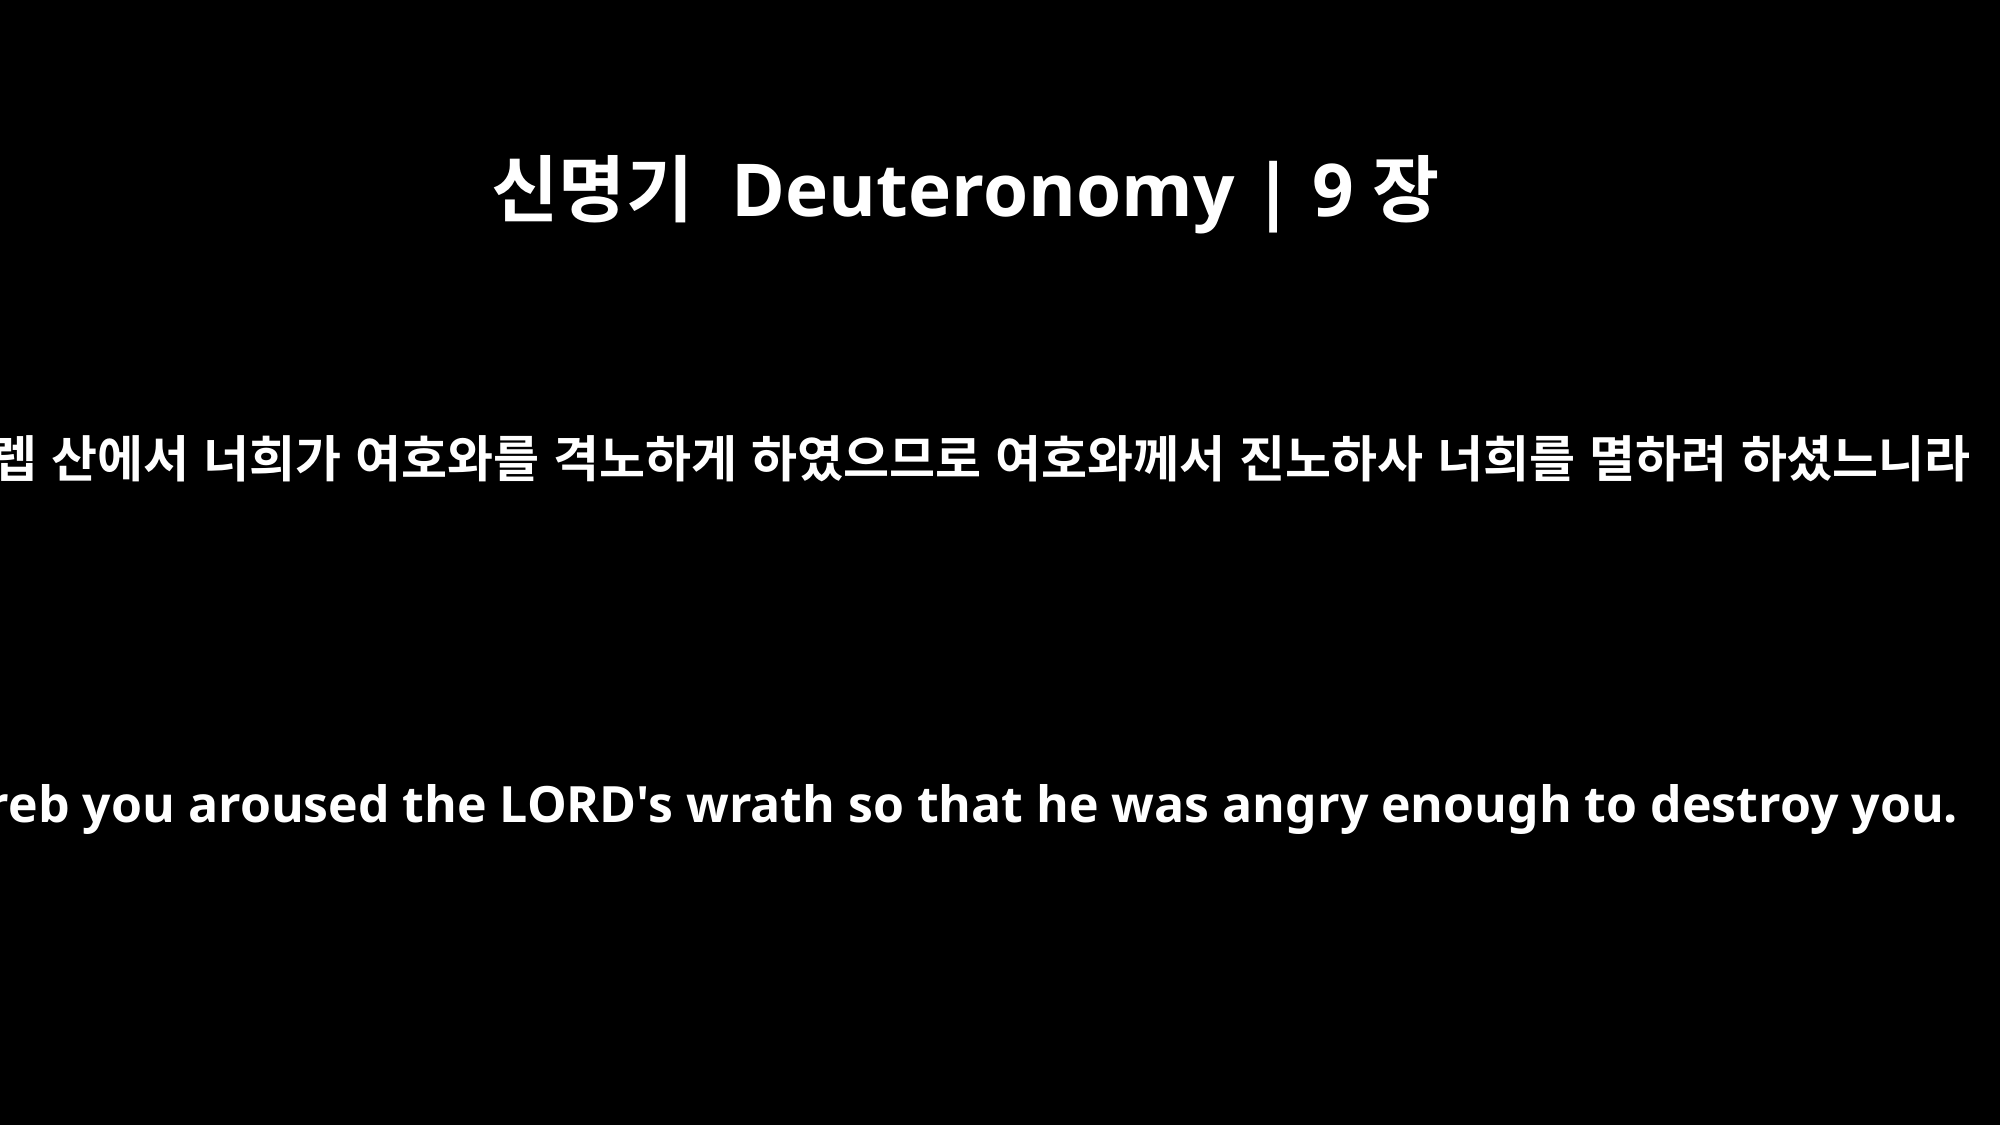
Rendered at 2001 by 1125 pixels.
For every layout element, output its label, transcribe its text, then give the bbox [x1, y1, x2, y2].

text_box 신명기 Deuteronomy | 9장 [476, 136, 1455, 239]
text_box At Horeb you aroused the LORD's wrath so that he was angry enough to destroy you. [0, 764, 1974, 840]
text_box 8 호렙 산에서 너희가 여호와를 격노하게 하였으므로 여호와께서 진노하사 너희를 멸하려 하셨느니라 [0, 359, 1987, 495]
